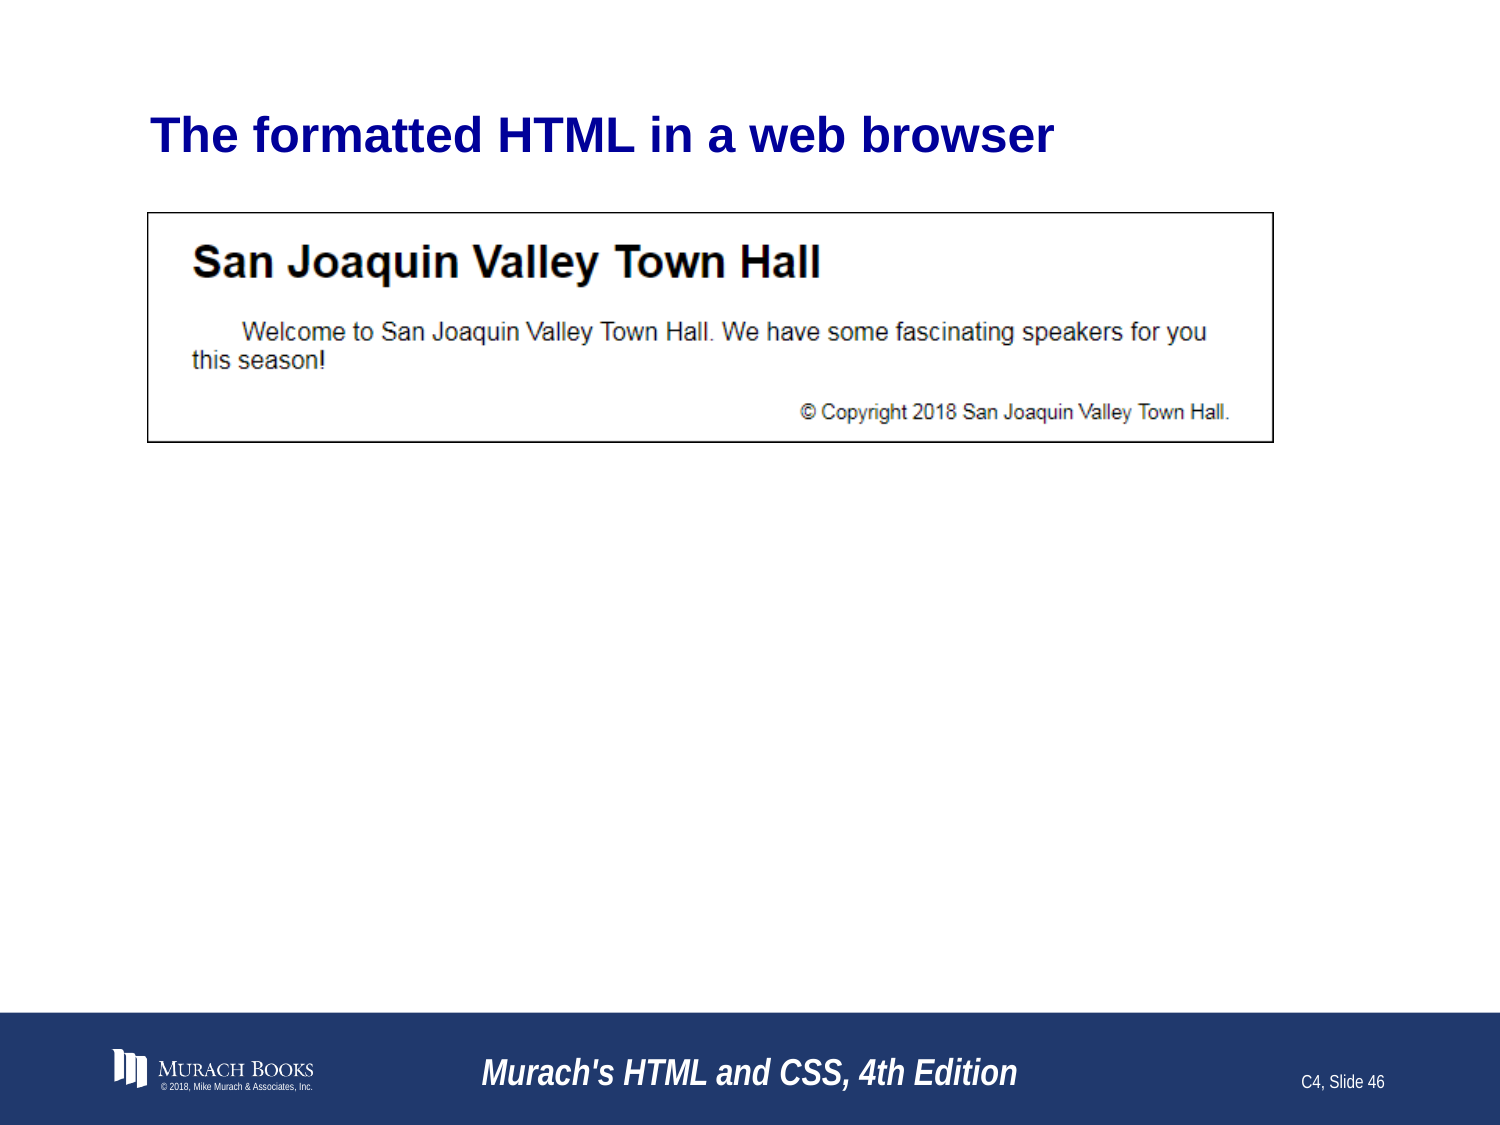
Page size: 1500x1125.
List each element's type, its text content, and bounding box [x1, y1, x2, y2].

slide_number Murach's HTML and CSS, 4th Edition [463, 1025, 1050, 1100]
title The formatted HTML in a web browser [150, 102, 1350, 164]
slide_number C4, Slide 46 [1087, 1025, 1400, 1100]
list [147, 212, 1275, 443]
footer © 2018, Mike Murach & Associates, Inc. [12, 1025, 463, 1100]
